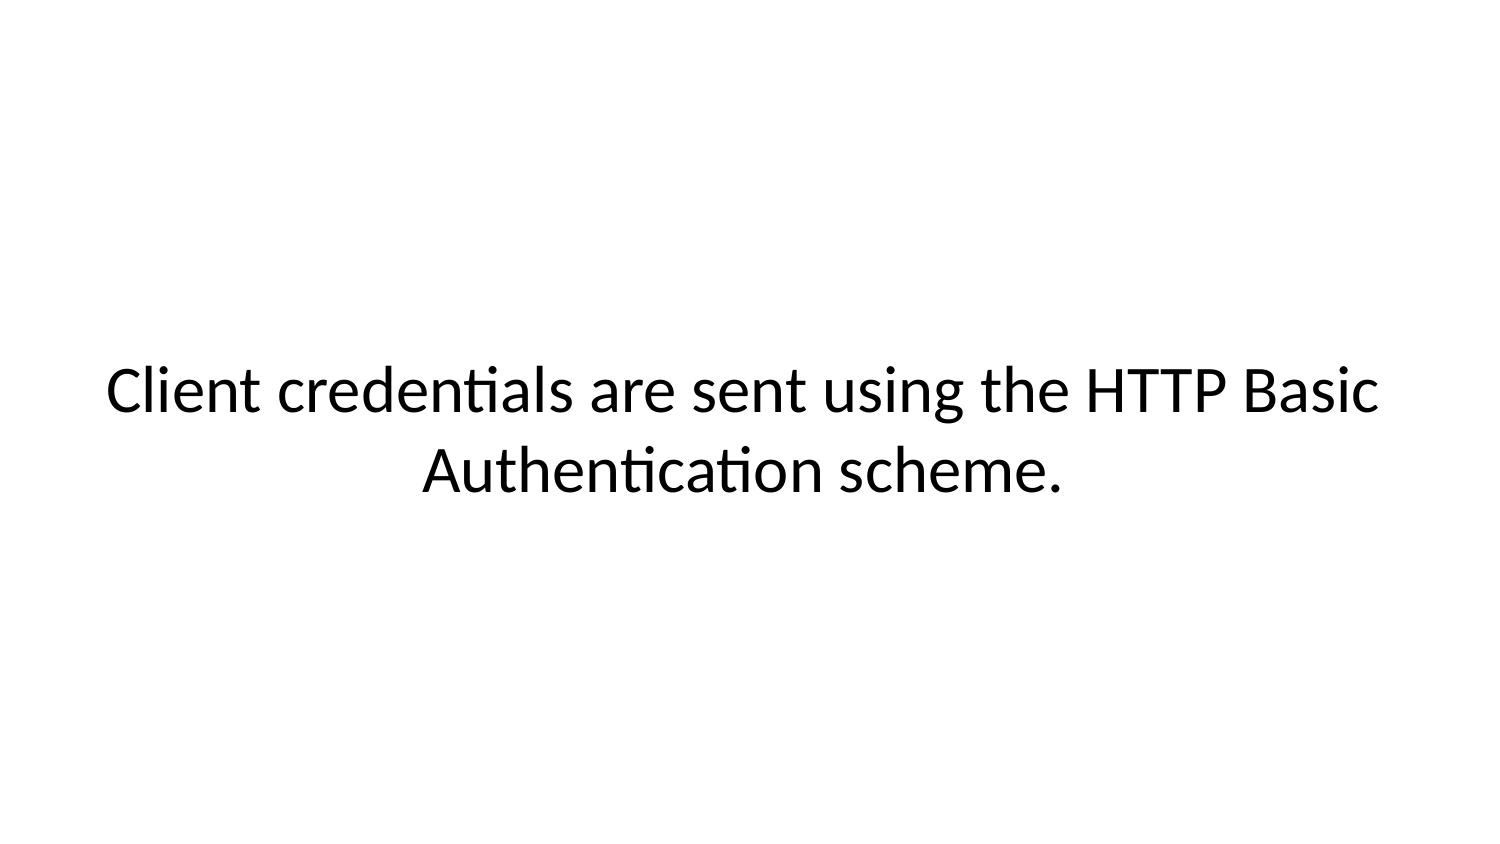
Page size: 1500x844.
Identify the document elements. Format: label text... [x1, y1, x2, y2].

text_box Client credentials are sent using the HTTP Basic Authentication scheme. [74, 338, 1413, 514]
